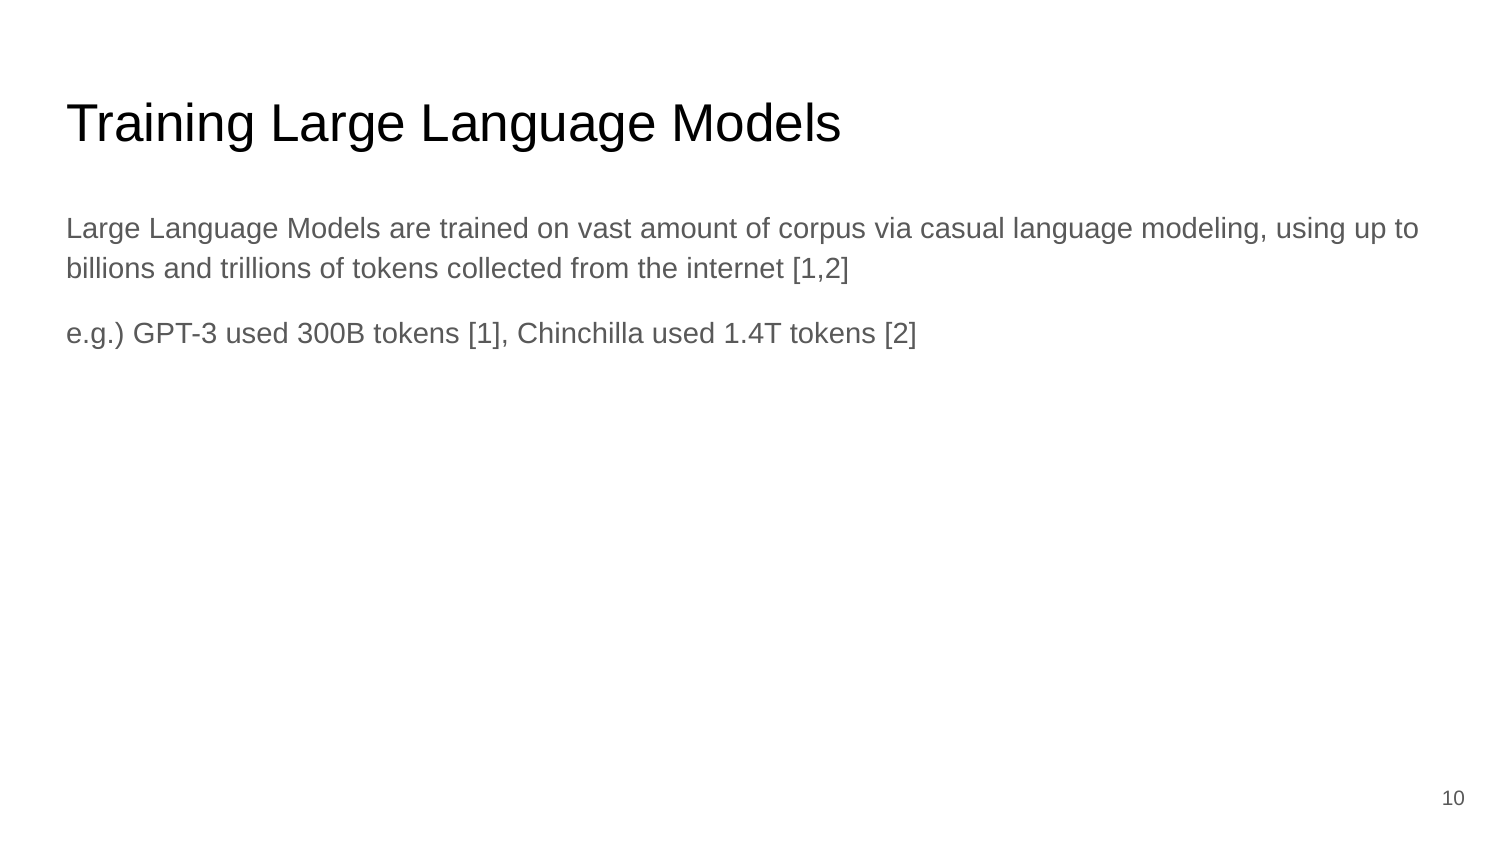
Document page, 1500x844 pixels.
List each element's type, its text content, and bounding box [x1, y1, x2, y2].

list Large Language Models are trained on vast amount of corpus via casual language modeling, using up to billions and trillions of tokens collected from the internet [1,2] e.g.) GPT-3 used 300B tokens [1], Chinchilla used 1.4T tokens [2] [51, 189, 1449, 750]
title Training Large Language Models [51, 72, 1449, 167]
slide_number ‹#› [1389, 764, 1480, 830]
